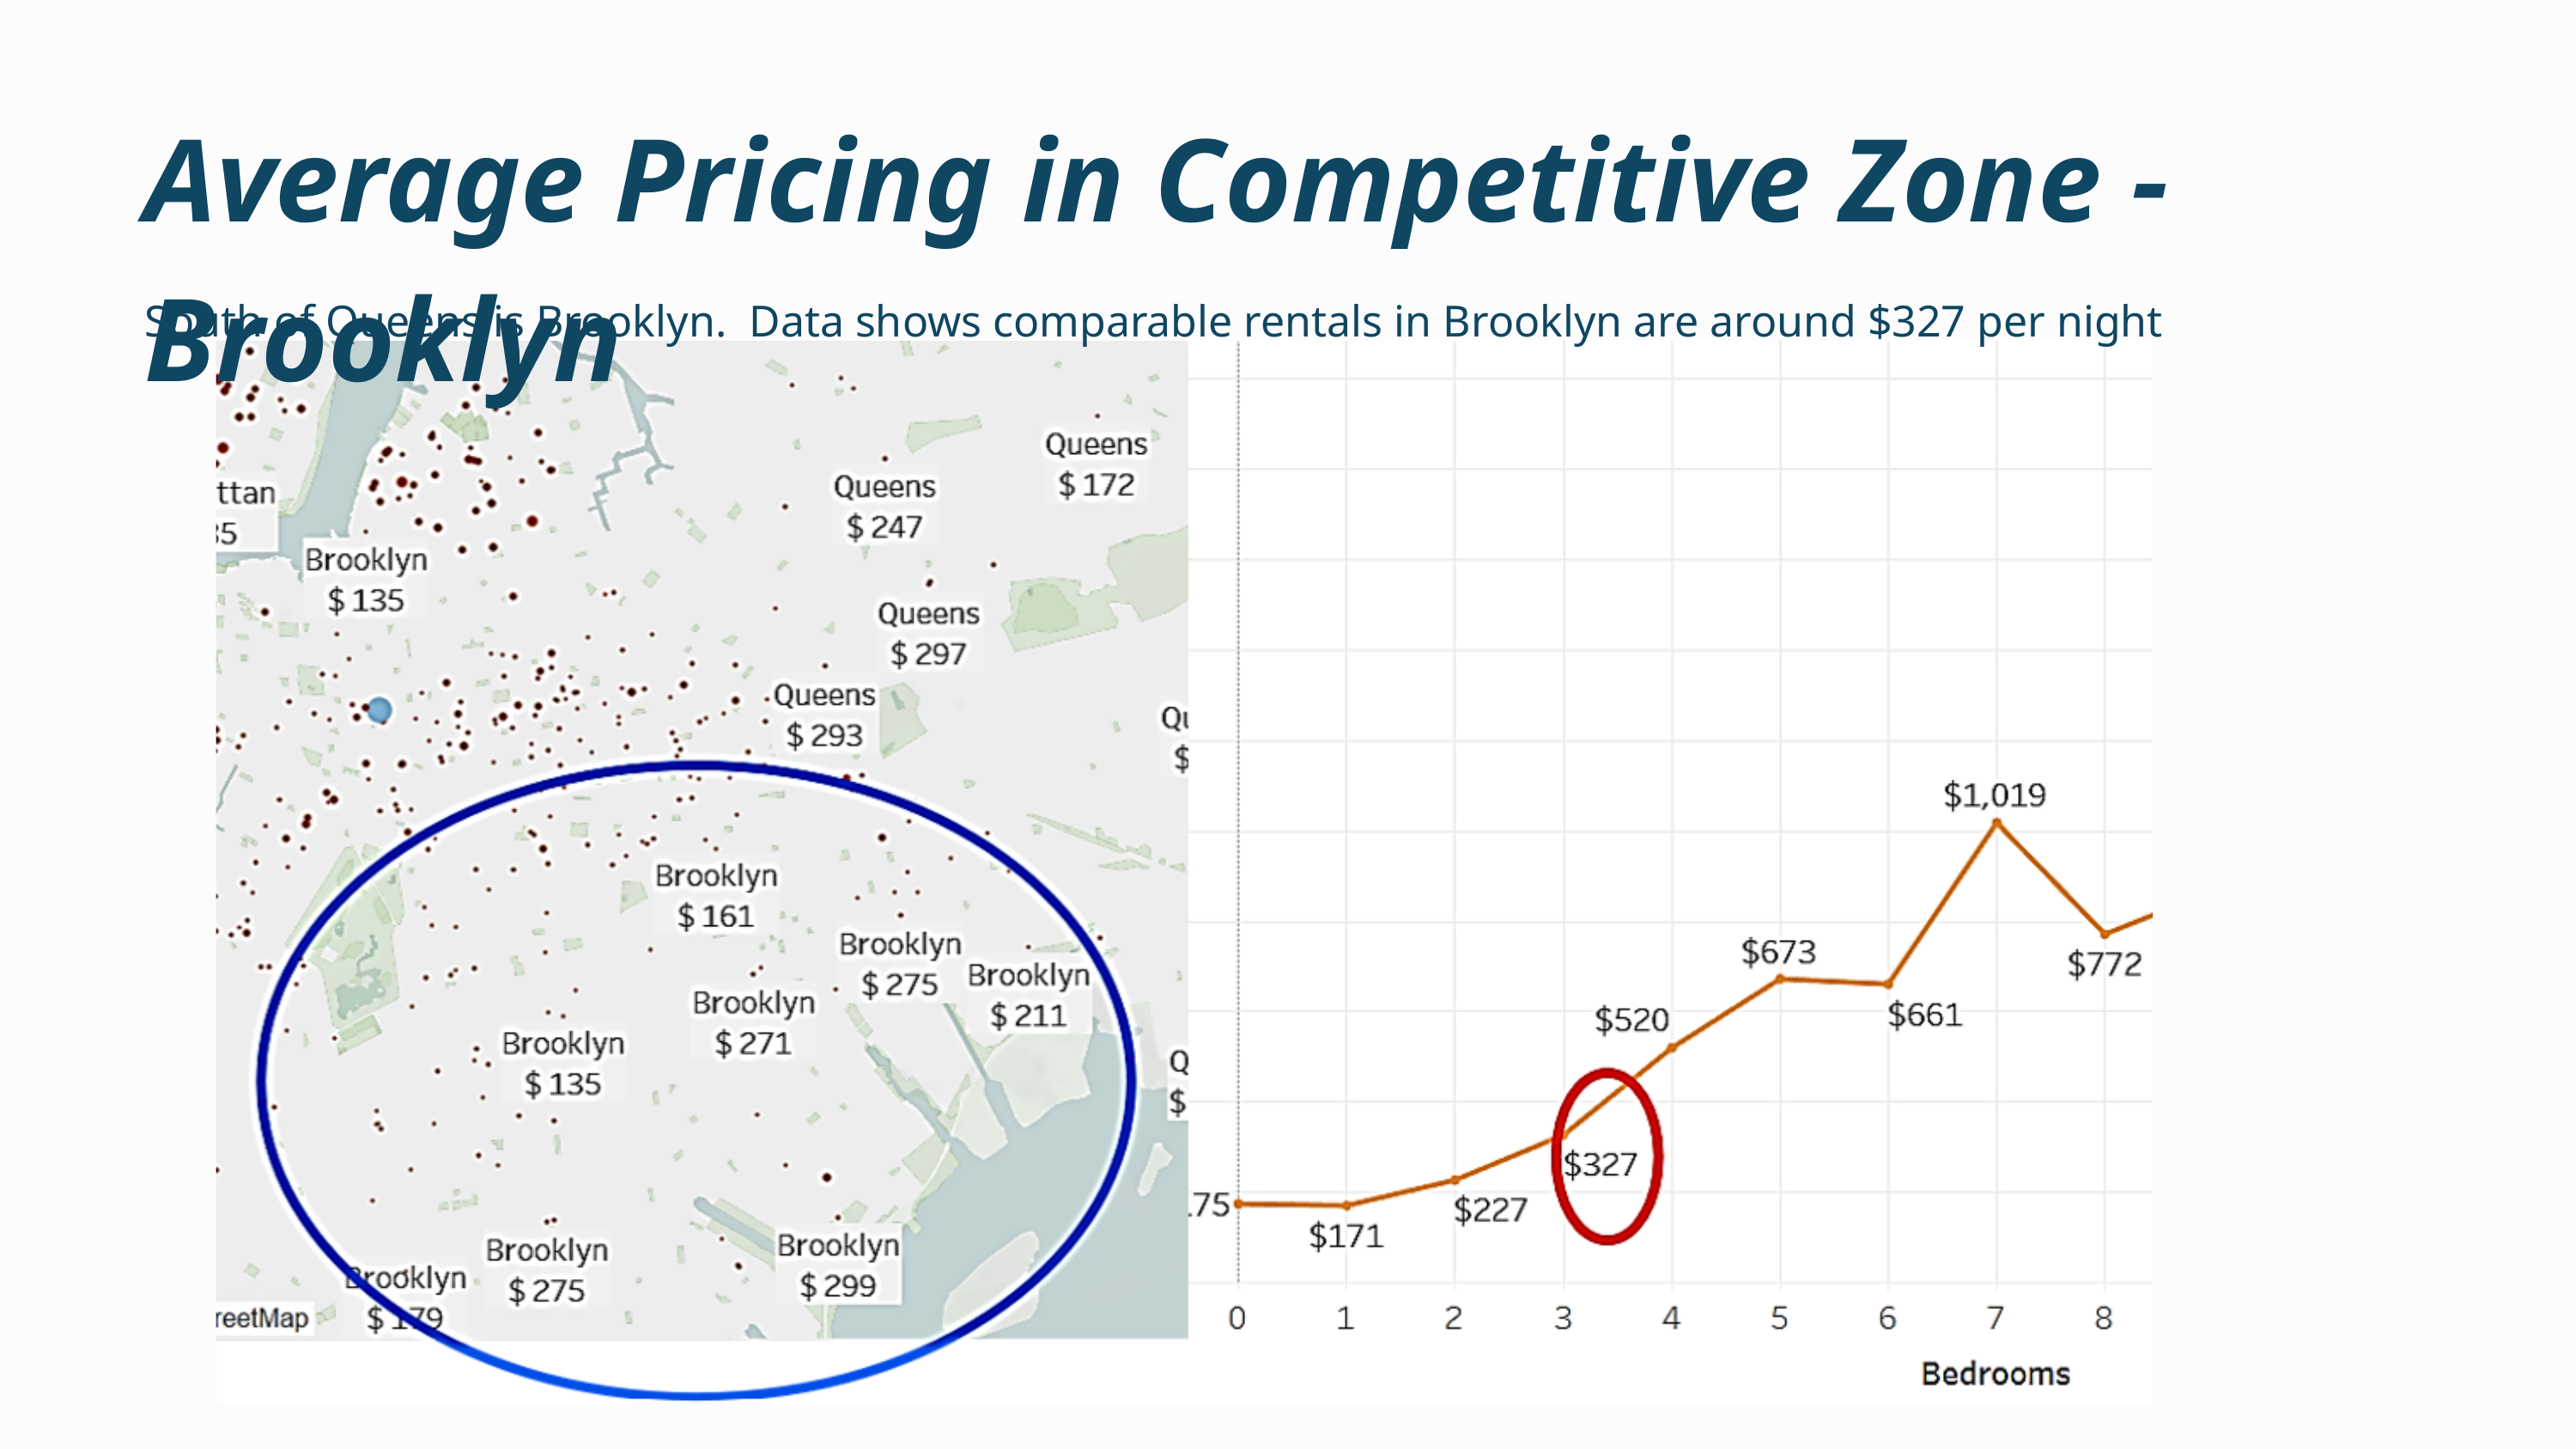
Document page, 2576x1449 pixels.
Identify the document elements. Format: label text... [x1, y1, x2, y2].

text_box Average Pricing in Competitive Zone - Brooklyn [144, 84, 2224, 272]
text_box Average Pricing in Competitive Zone - Brooklyn [144, 346, 2224, 405]
text_box [216, 405, 2154, 1403]
text_box South of Queens is Brooklyn. Data shows comparable rentals in Brooklyn are around $327 per night [144, 272, 2432, 346]
